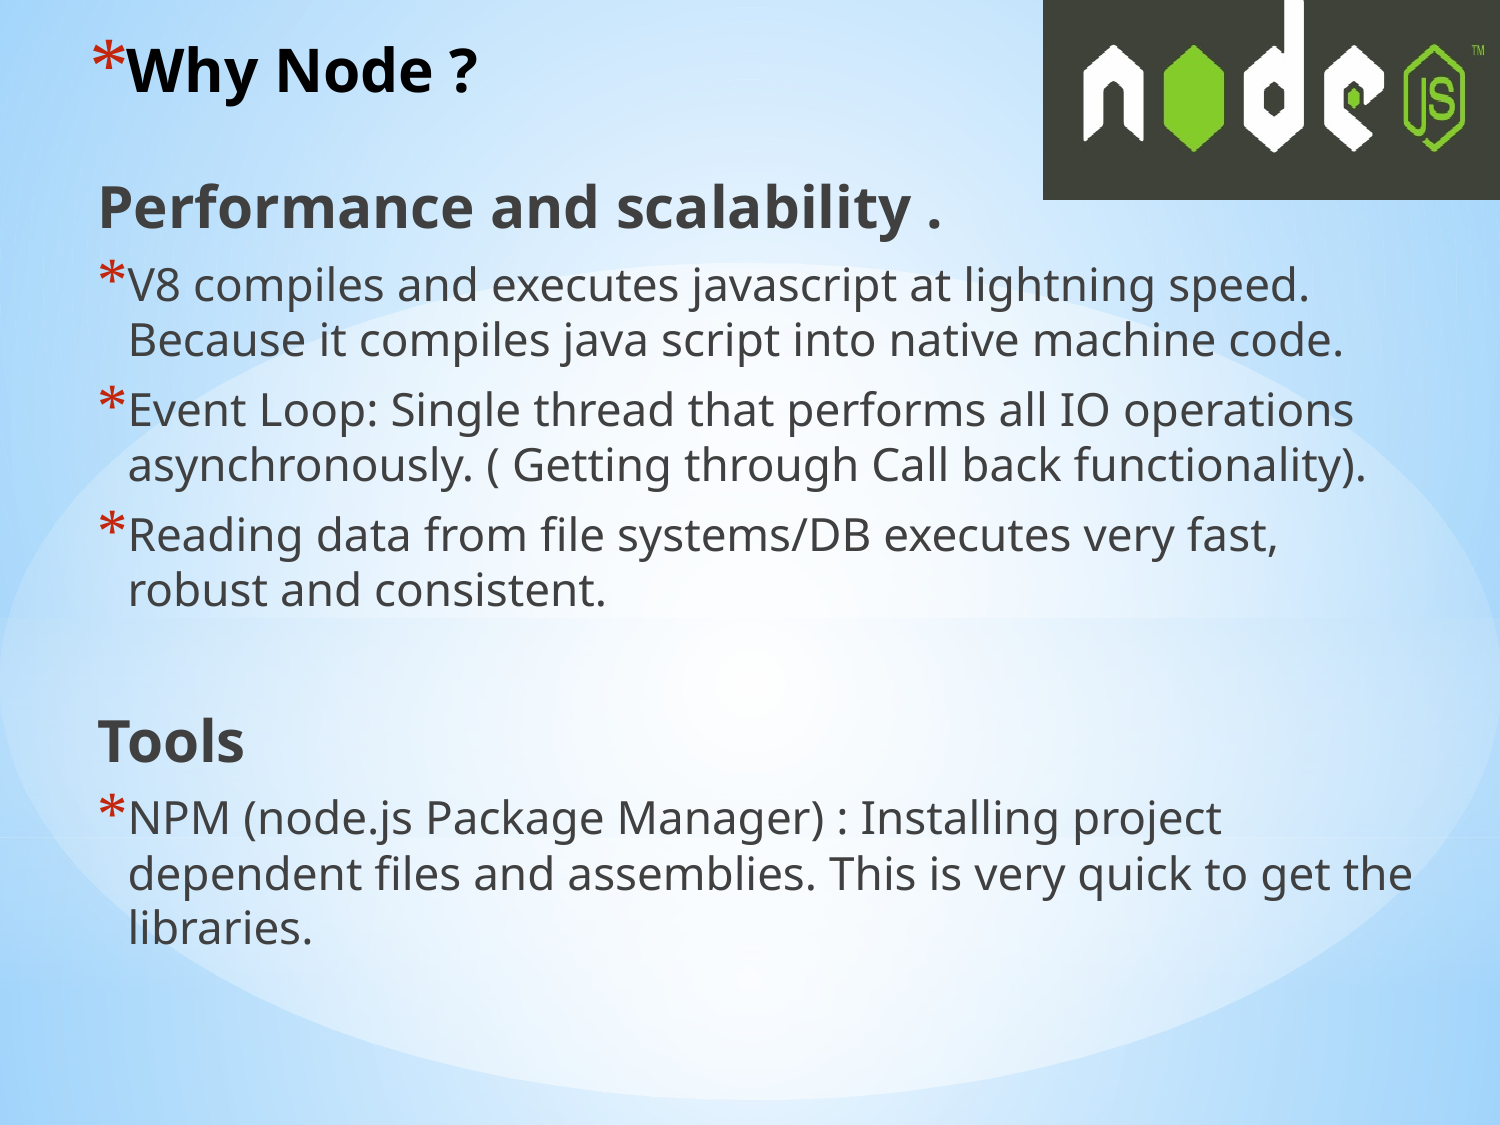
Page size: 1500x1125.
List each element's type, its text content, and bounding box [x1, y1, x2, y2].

picture [1043, 0, 1500, 201]
list Performance and scalability . V8 compiles and executes javascript at lightning speed. Because it compiles java script into native machine code. Event Loop: Single thread that performs all IO operations asynchronously. ( Getting through Call back functionality). Reading data from file systems/DB executes very fast, robust and consistent. Tools NPM (node.js Package Manager) : Installing project dependent files and assemblies. This is very quick to get the libraries. [75, 162, 1438, 1005]
title Why Node ? [75, 24, 1037, 113]
